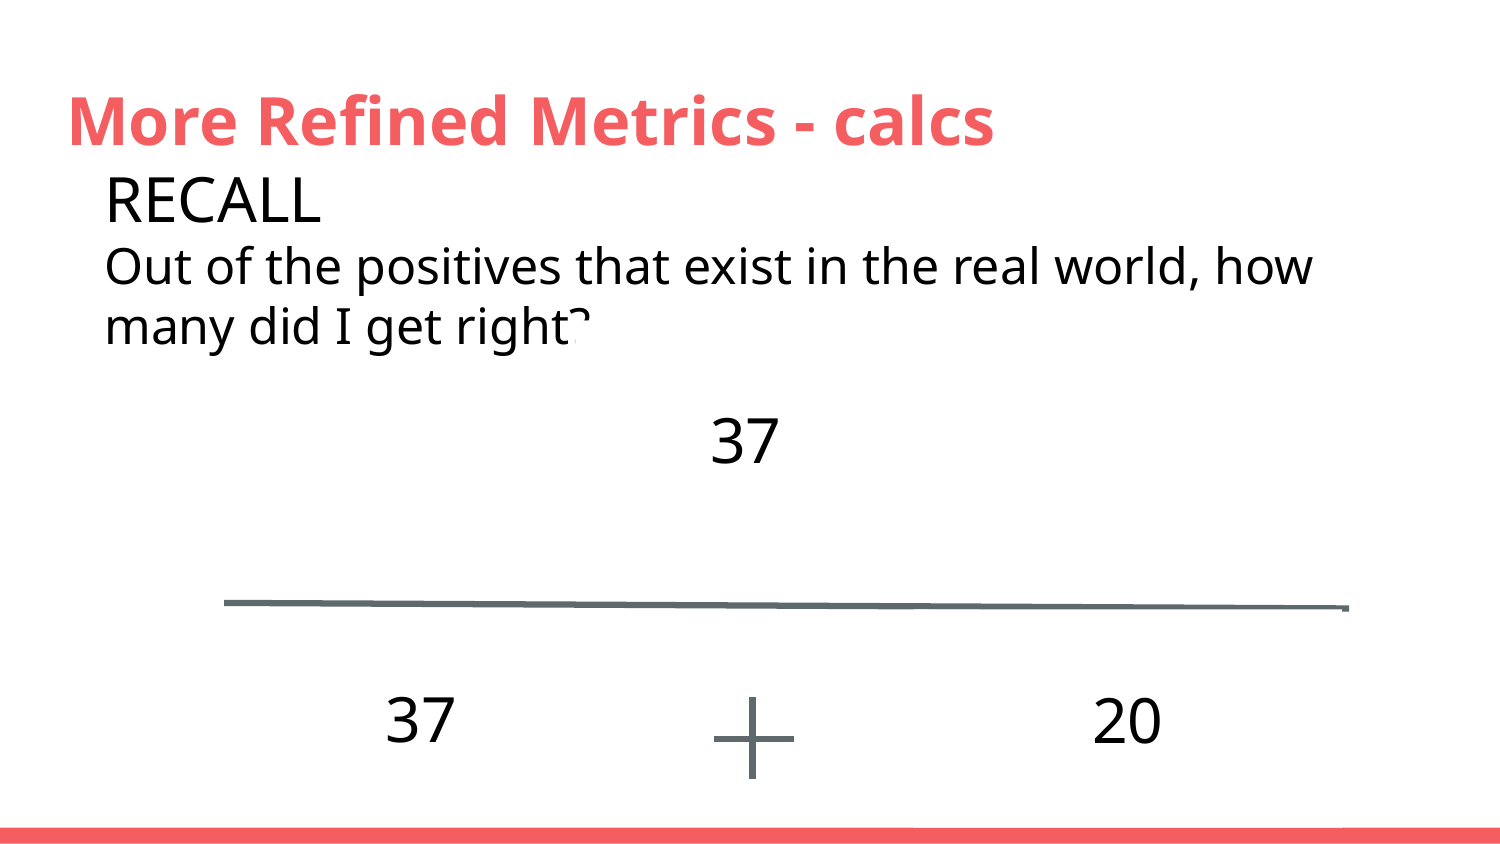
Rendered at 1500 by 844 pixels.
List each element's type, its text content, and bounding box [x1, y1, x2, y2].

text_box 37 [575, 320, 916, 556]
text_box 37 [251, 618, 592, 827]
title More Refined Metrics - calcs [51, 64, 1449, 167]
text_box RECALL Out of the positives that exist in the real world, how many did I get right? [89, 144, 1449, 248]
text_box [223, 602, 1350, 609]
text_box 20 [913, 618, 1342, 828]
